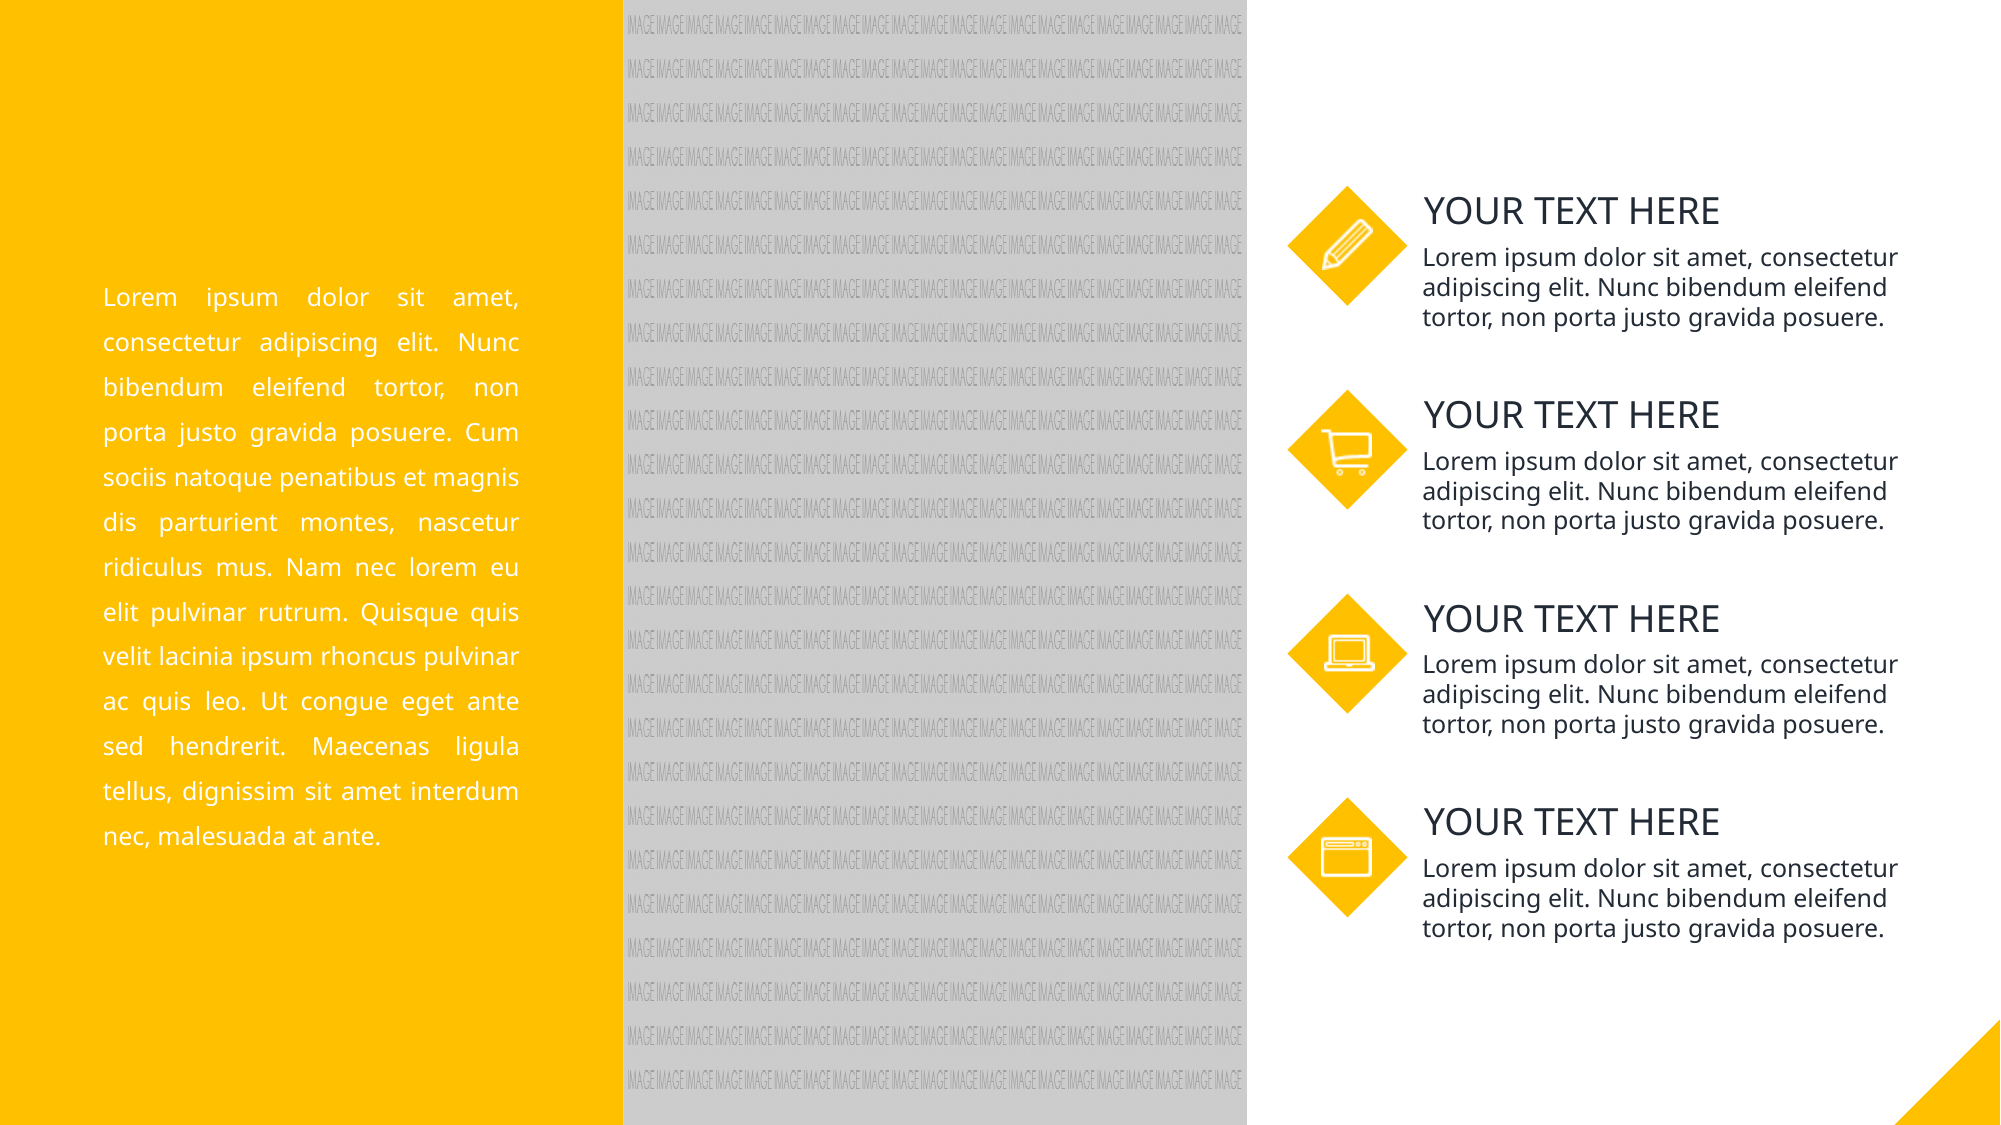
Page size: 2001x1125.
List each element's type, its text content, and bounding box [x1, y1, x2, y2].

picture [1321, 831, 1372, 882]
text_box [1287, 791, 1944, 952]
text_box [622, 0, 1248, 1125]
picture [1322, 220, 1373, 271]
text_box [0, 0, 622, 1125]
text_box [1287, 383, 1944, 544]
text_box Lorem ipsum dolor sit amet, consectetur adipiscing elit. Nunc bibendum eleifend tortor, non porta justo gravida posuere. Cum sociis natoque penatibus et magnis dis parturient montes, nascetur ridiculus mus. Nam nec lorem eu elit pulvinar rutrum. Quisque quis velit lacinia ipsum rhoncus pulvinar ac quis leo. Ut congue eget ante sed hendrerit. Maecenas ligula tellus, dignissim sit amet interdum nec, malesuada at ante. [88, 259, 536, 858]
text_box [1287, 587, 1944, 748]
picture [1324, 627, 1375, 678]
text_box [1287, 179, 1944, 340]
picture [1321, 428, 1372, 479]
